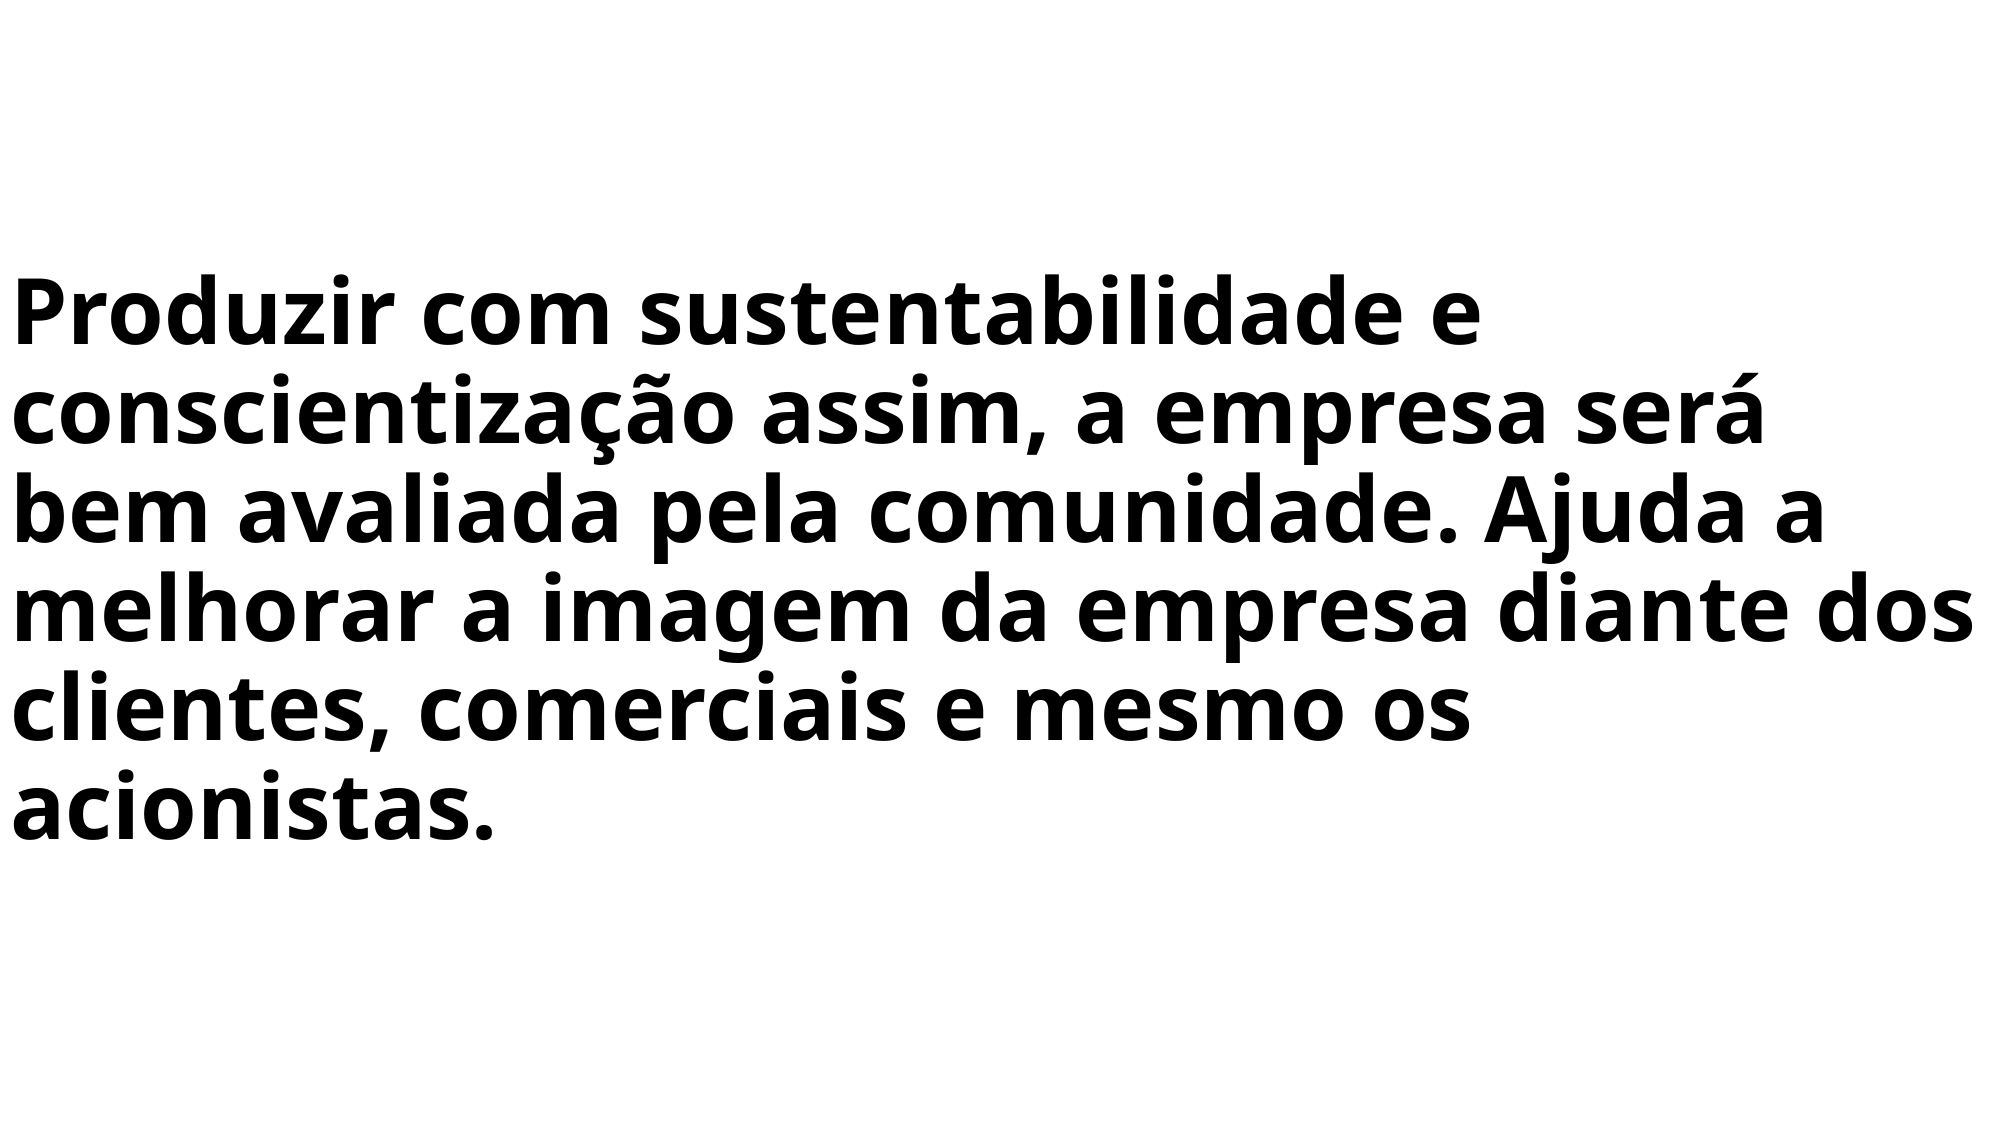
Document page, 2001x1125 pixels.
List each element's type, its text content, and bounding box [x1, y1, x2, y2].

title Produzir com sustentabilidade e conscientização assim, a empresa será bem avaliada pela comunidade. Ajuda a melhorar a imagem da empresa diante dos clientes, comerciais e mesmo os acionistas. [0, 0, 1996, 1125]
